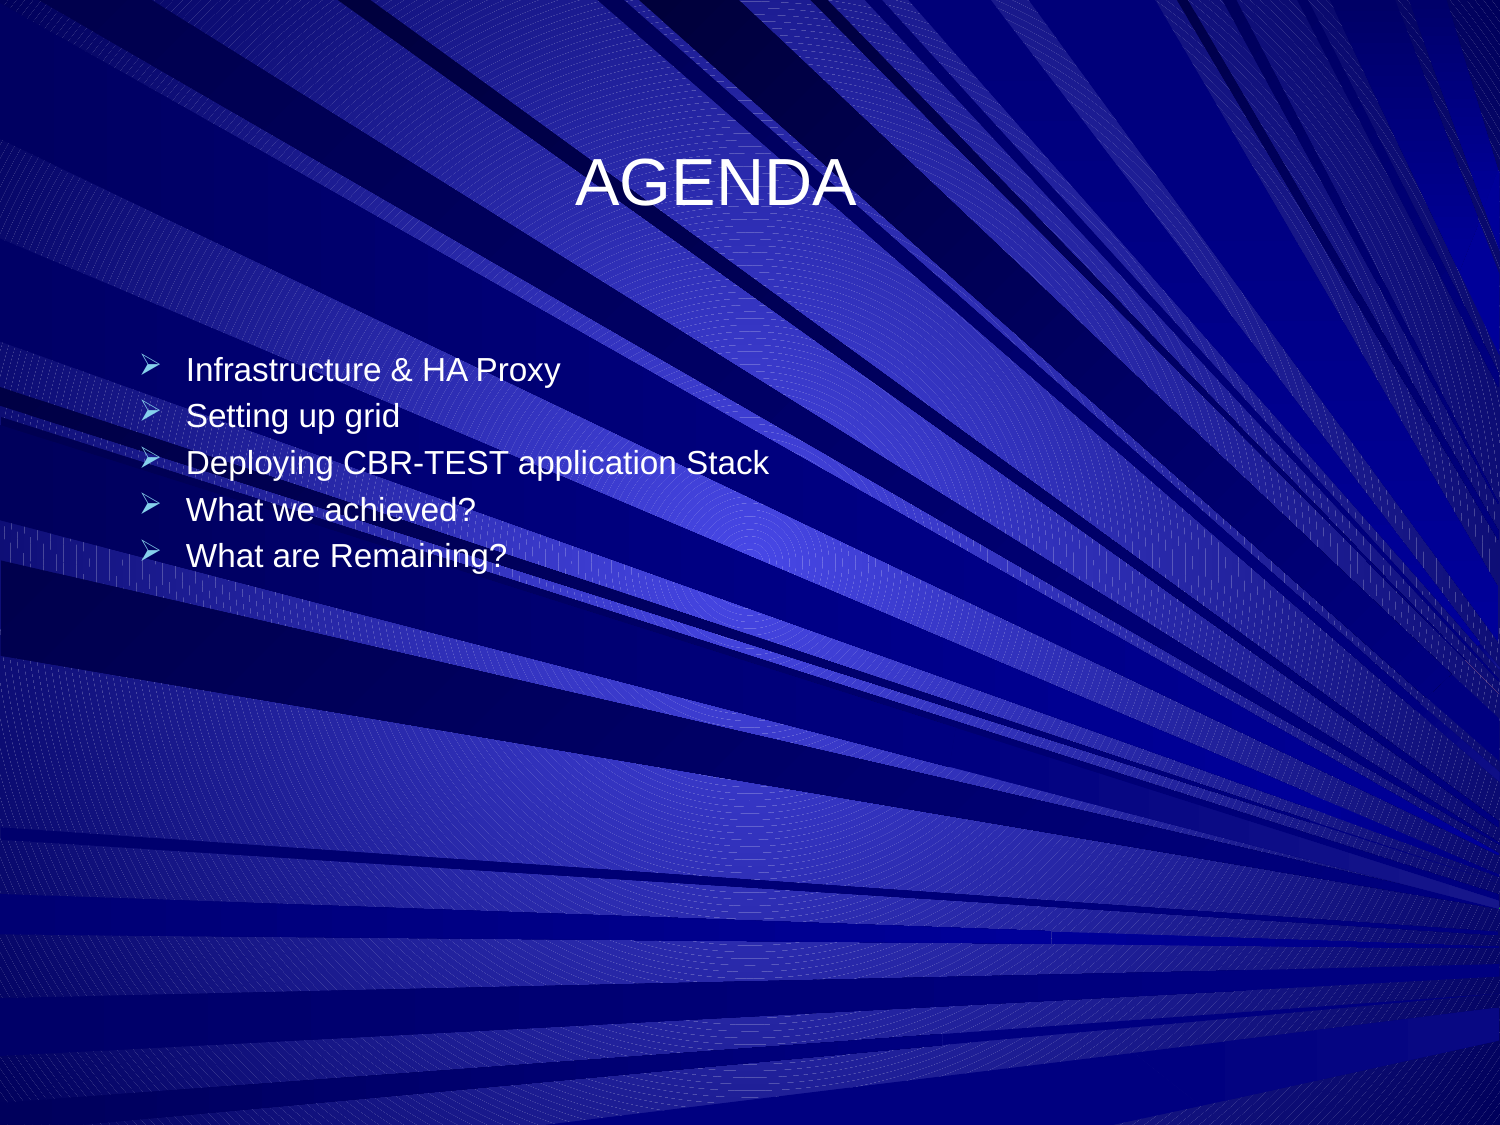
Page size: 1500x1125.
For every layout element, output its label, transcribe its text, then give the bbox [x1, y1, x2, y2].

subtitle Infrastructure & HA Proxy Setting up grid Deploying CBR-TEST application Stack What we achieved? What are Remaining? [123, 267, 1388, 587]
title AGENDA [41, 66, 1392, 291]
